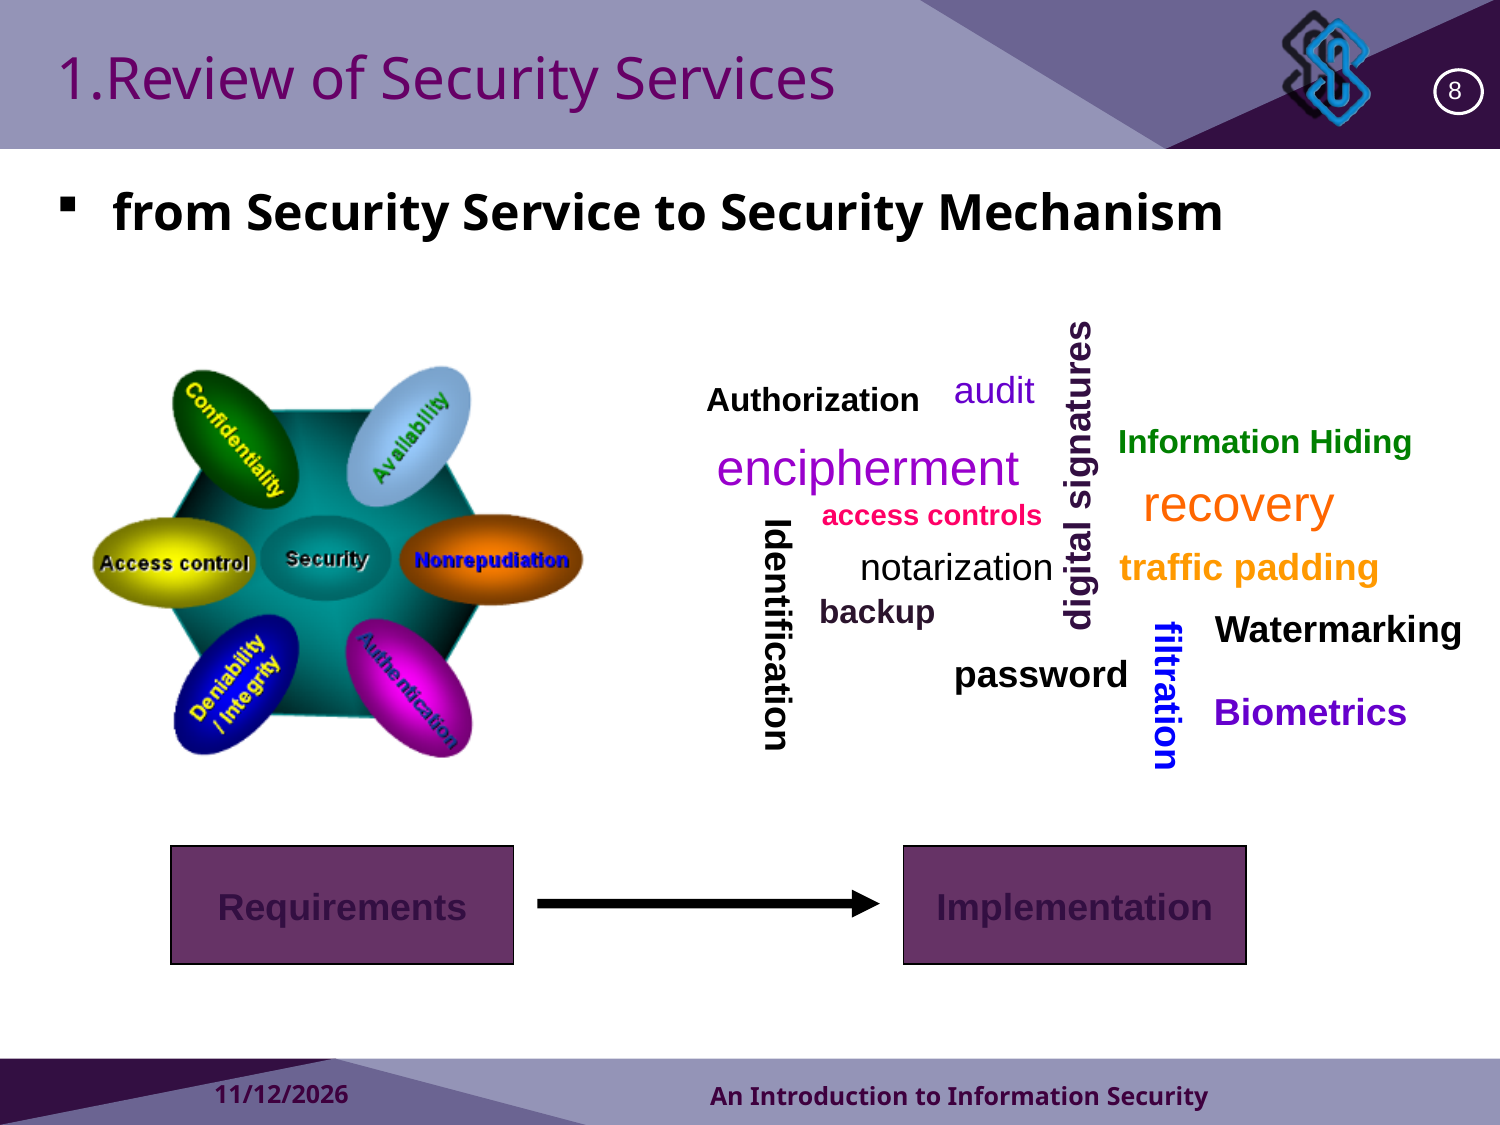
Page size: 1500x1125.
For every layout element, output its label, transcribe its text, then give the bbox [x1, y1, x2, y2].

title 1.Review of Security Services [41, 31, 999, 121]
text_box audit [939, 358, 1051, 419]
text_box access controls [807, 488, 1058, 539]
footer An Introduction to Information Security [695, 1073, 1412, 1118]
slide_number 8 [1433, 68, 1484, 116]
text_box filtration [1140, 606, 1201, 787]
text_box Requirements [171, 846, 514, 964]
text_box traffic padding [1104, 535, 1395, 596]
text_box encipherment [749, 429, 987, 501]
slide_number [199, 1073, 550, 1118]
text_box Authorization [691, 370, 936, 425]
text_box Biometrics [1199, 680, 1423, 741]
picture [88, 363, 585, 761]
list from Security Service to Security Mechanism [41, 160, 1471, 1047]
picture [1268, 10, 1387, 129]
text_box notarization [845, 535, 1069, 596]
text_box [537, 897, 880, 910]
text_box digital signatures [1045, 305, 1106, 642]
text_box password [939, 642, 1140, 702]
text_box Implementation [903, 846, 1247, 964]
text_box Information Hiding [1103, 412, 1429, 468]
text_box recovery [1128, 468, 1350, 539]
text_box Identification [750, 503, 811, 768]
text_box backup [804, 582, 951, 638]
text_box Watermarking [1199, 597, 1478, 658]
